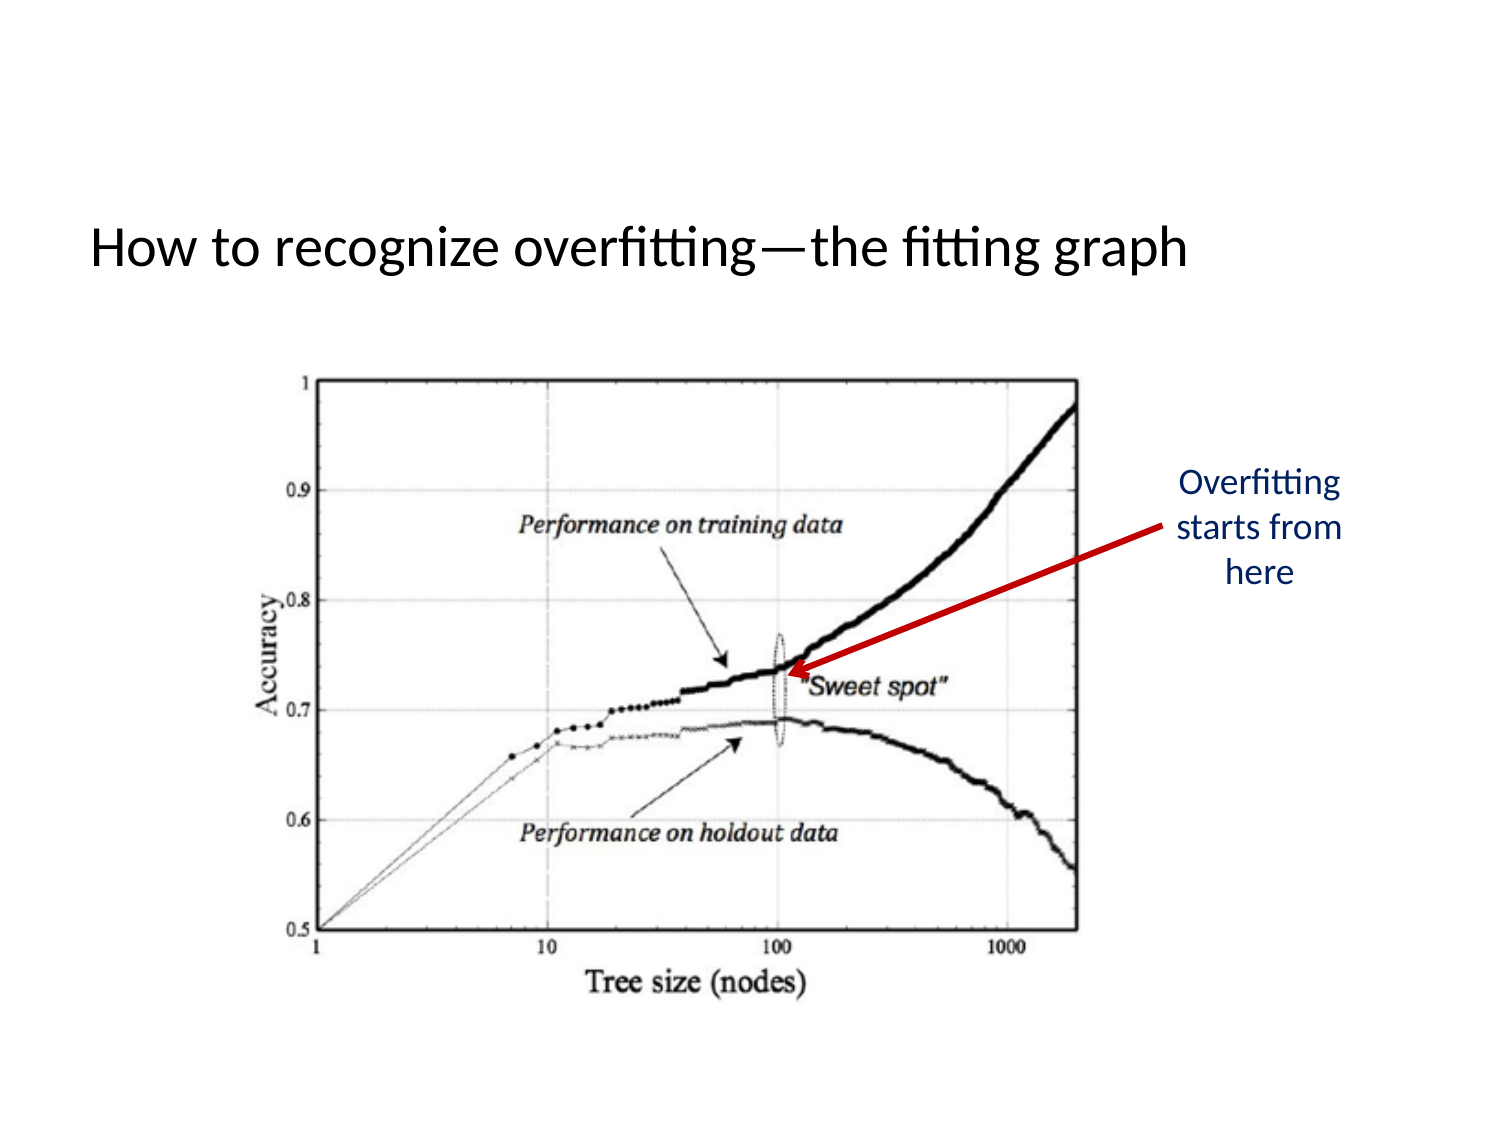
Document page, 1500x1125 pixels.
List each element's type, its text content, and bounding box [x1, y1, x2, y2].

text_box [787, 449, 1360, 676]
title How to recognize overfitting—the fitting graph [75, 149, 1425, 337]
picture [246, 374, 1089, 1005]
